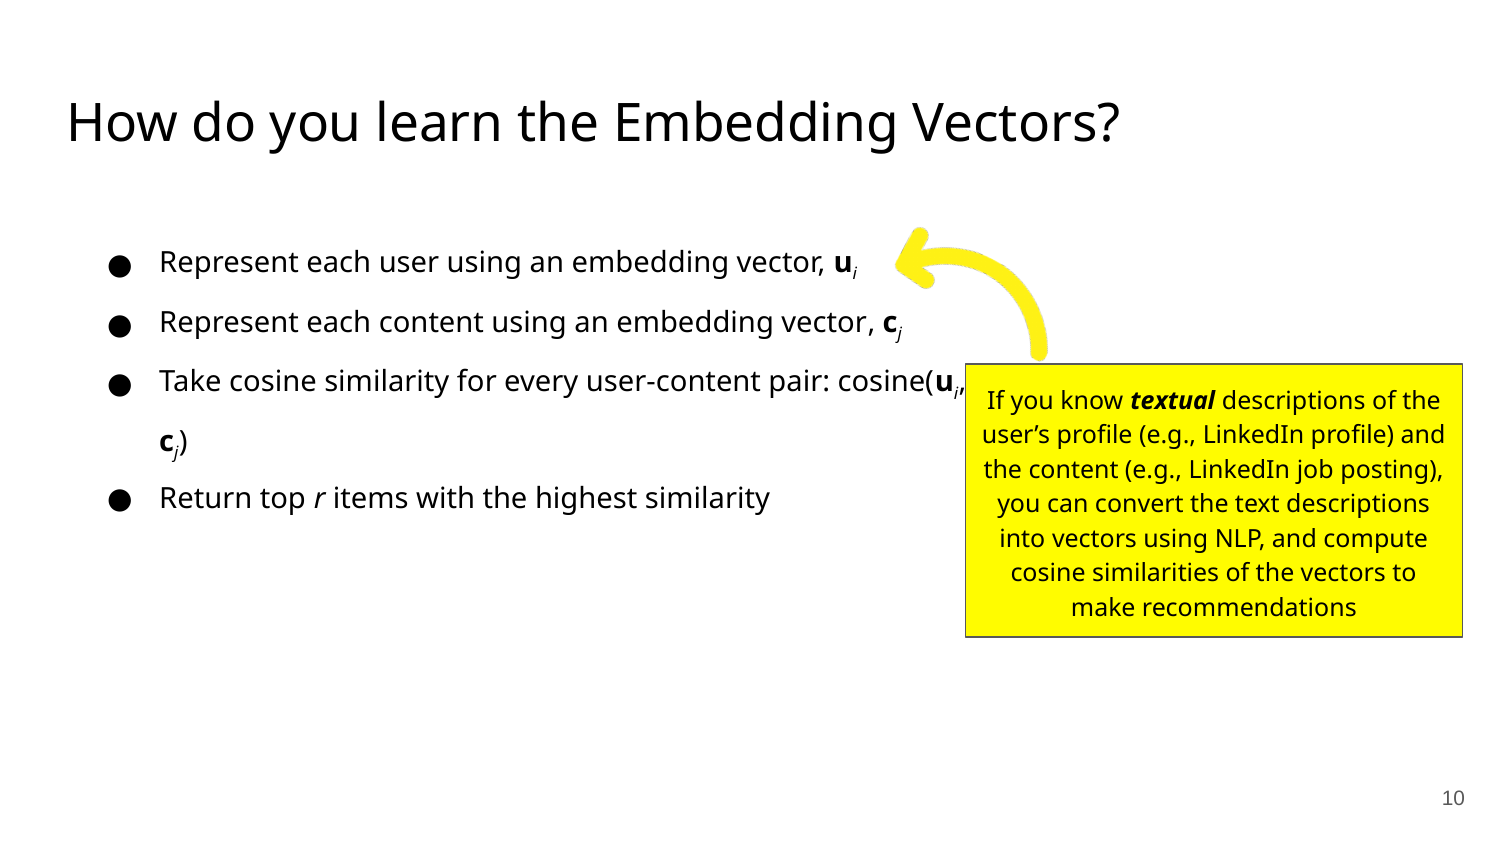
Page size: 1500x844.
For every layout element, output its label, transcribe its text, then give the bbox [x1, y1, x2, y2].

text_box How do you learn the Embedding Vectors? [51, 72, 1449, 167]
picture [885, 203, 1074, 381]
slide_number 10 [1389, 764, 1480, 830]
text_box If you know textual descriptions of the user’s profile (e.g., LinkedIn profile) and the content (e.g., LinkedIn job posting), you can convert the text descriptions into vectors using NLP, and compute cosine similarities of the vectors to make recommendations [965, 364, 1463, 637]
text_box Represent each user using an embedding vector, ui Represent each content using an embedding vector, cj Take cosine similarity for every user-content pair: cosine(ui, cj) Return top r items with the highest similarity [69, 208, 965, 422]
